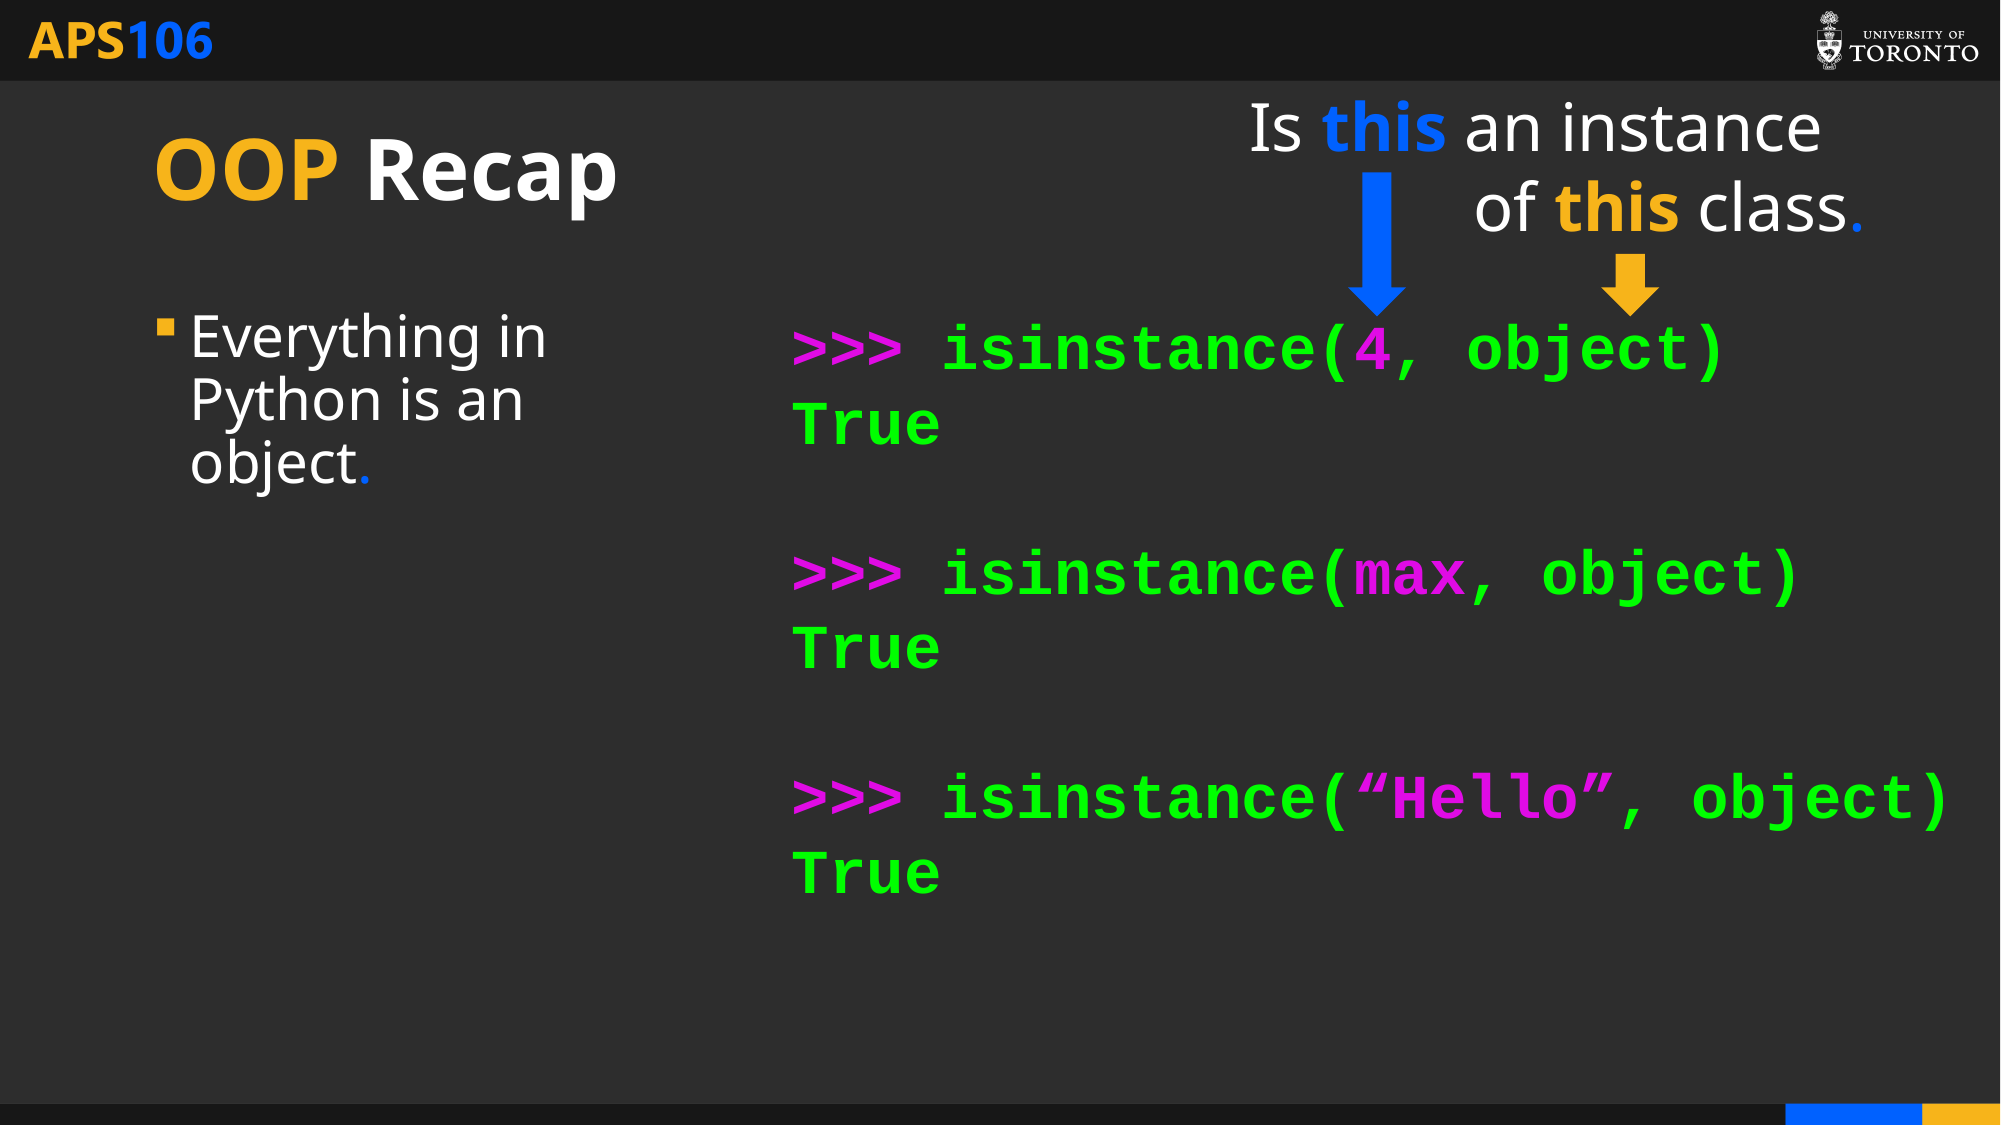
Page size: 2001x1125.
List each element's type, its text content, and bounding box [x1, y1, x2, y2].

title OOP Recap [137, 119, 1234, 227]
picture [0, 0, 2001, 1125]
text_box Is this an instance of this class. [1234, 77, 1882, 253]
list Everything in Python is an object. [137, 299, 739, 1093]
text_box [1345, 171, 1409, 318]
text_box >>> isinstance(4, object) True >>> isinstance(max, object) True >>> isinstance(“Hello”, object) True [776, 299, 1994, 914]
text_box [1598, 252, 1662, 318]
